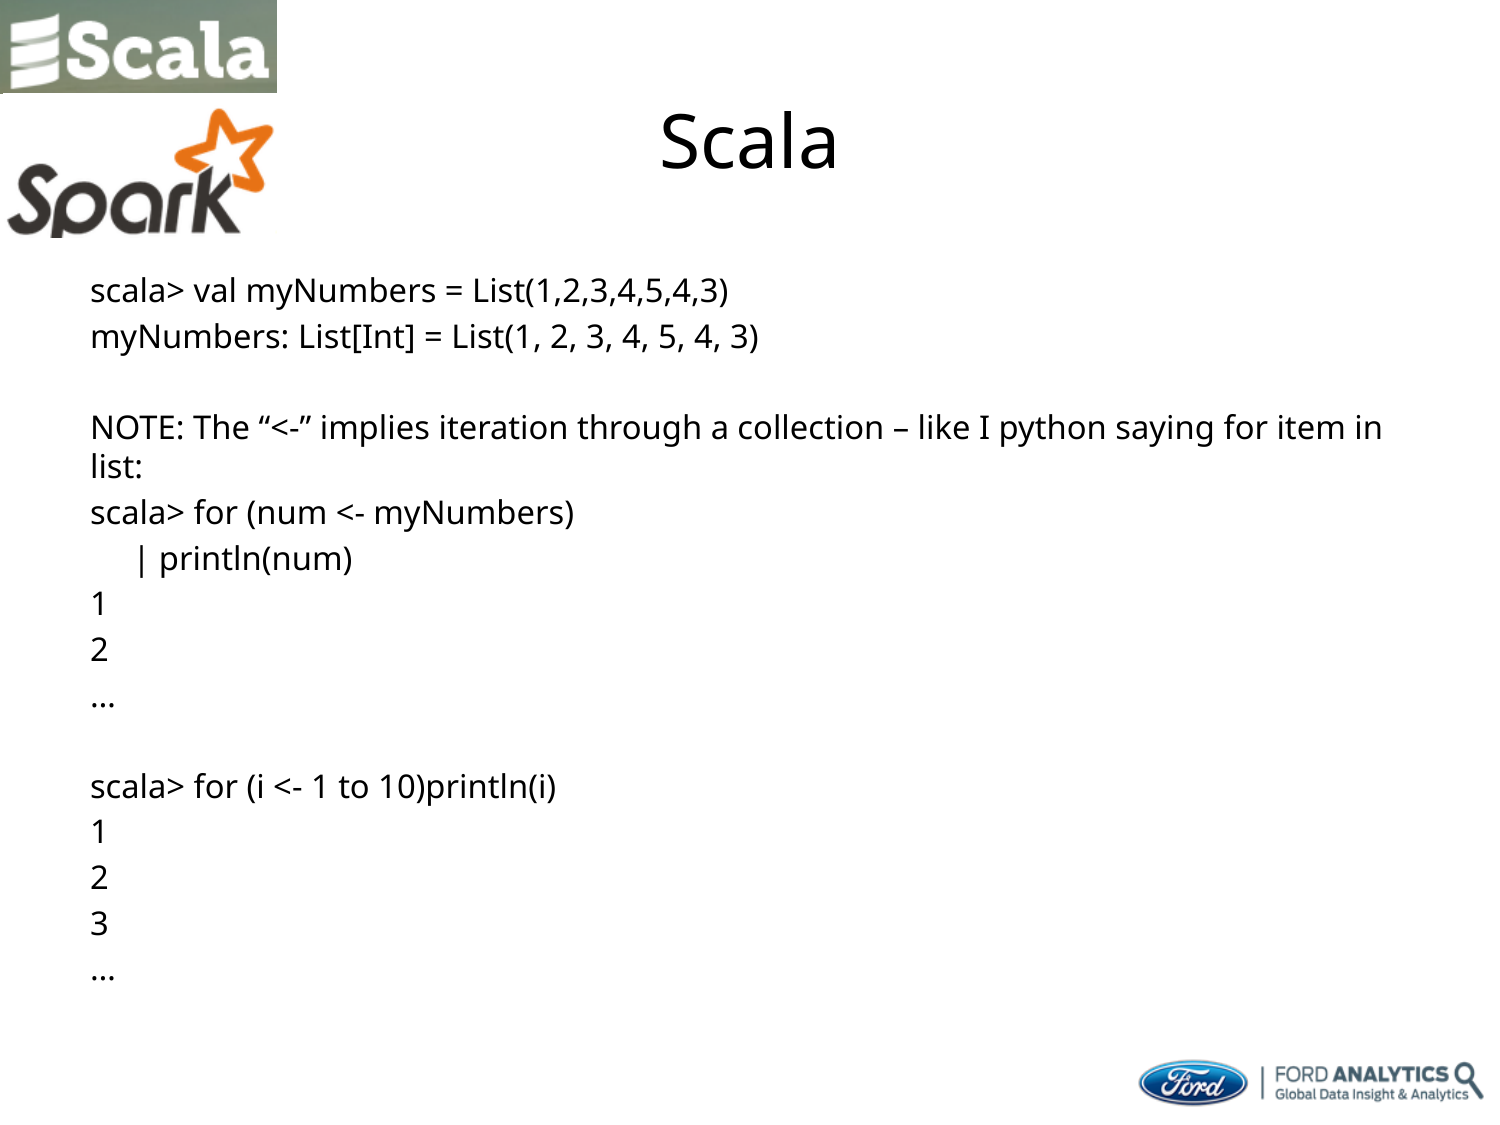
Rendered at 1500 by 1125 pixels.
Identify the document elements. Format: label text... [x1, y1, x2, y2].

list scala> val myNumbers = List(1,2,3,4,5,4,3) myNumbers: List[Int] = List(1, 2, 3, 4, 5, 4, 3) NOTE: The “<-” implies iteration through a collection – like I python saying for item in list: scala> for (num <- myNumbers) | println(num) 1 2 … scala> for (i <- 1 to 10)println(i) 1 2 3 … [75, 262, 1425, 1005]
picture [0, 0, 277, 238]
title Scala [280, 45, 1425, 233]
picture [1136, 1057, 1497, 1108]
